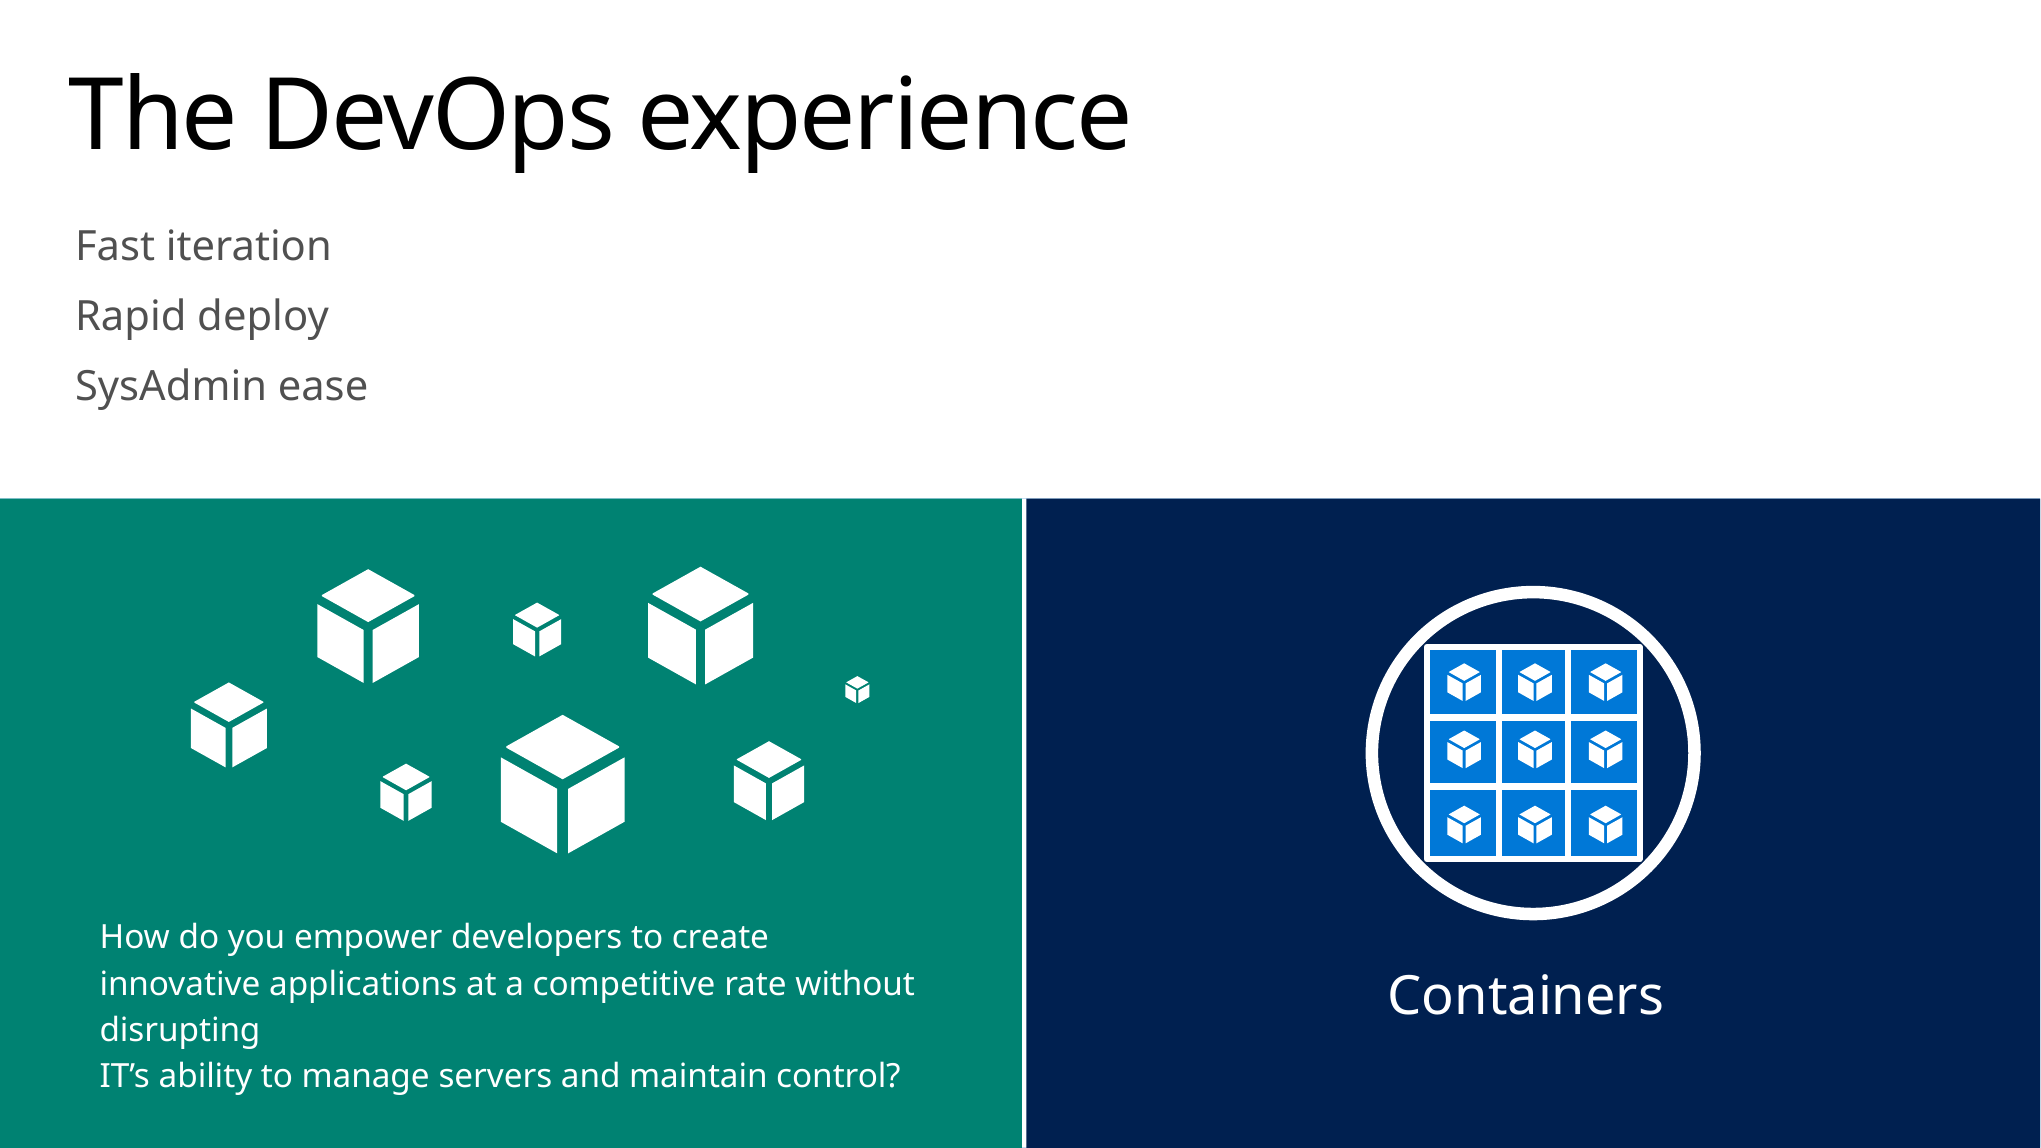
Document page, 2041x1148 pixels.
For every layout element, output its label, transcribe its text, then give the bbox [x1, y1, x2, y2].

text_box Fast iteration Rapid deploy SysAdmin ease [45, 200, 996, 498]
title The DevOps experience [45, 48, 1996, 199]
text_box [1026, 498, 2041, 1148]
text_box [0, 498, 1023, 1148]
